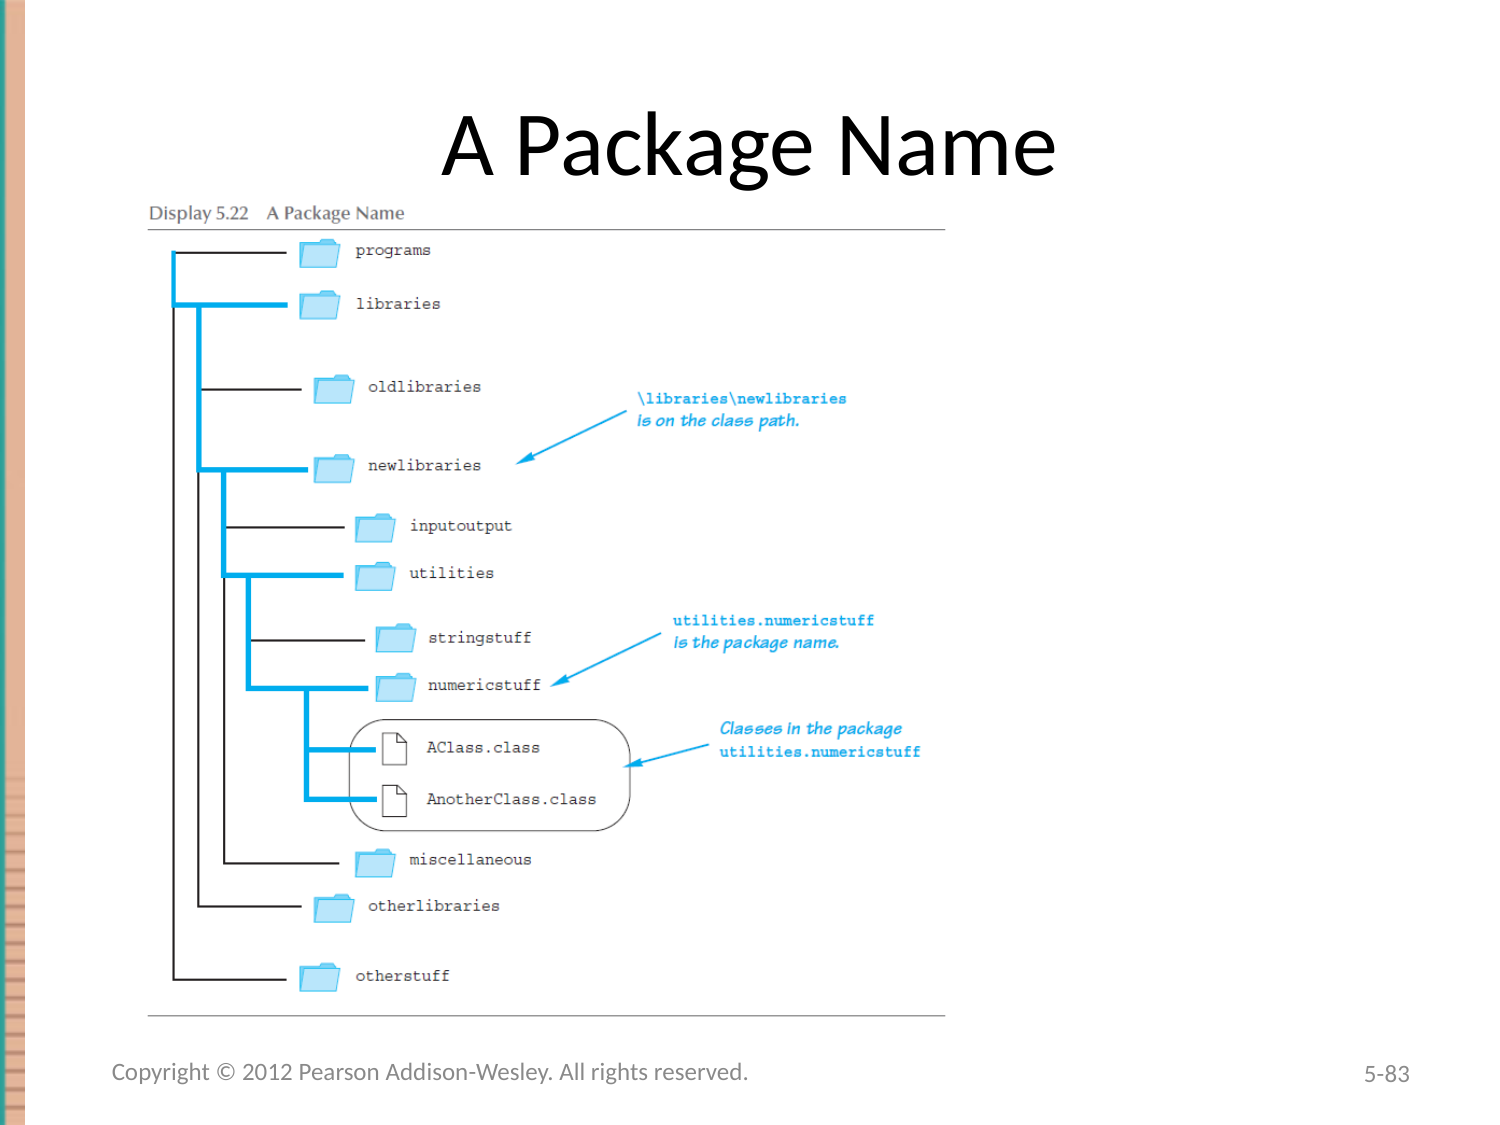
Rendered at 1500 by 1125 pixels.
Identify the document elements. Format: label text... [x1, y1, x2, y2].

picture [137, 199, 970, 1026]
footer Copyright © 2012 Pearson Addison-Wesley. All rights reserved. [75, 1040, 788, 1100]
title A Package Name [74, 44, 1426, 233]
slide_number 5-83 [1074, 1042, 1425, 1103]
picture [0, 0, 25, 1125]
